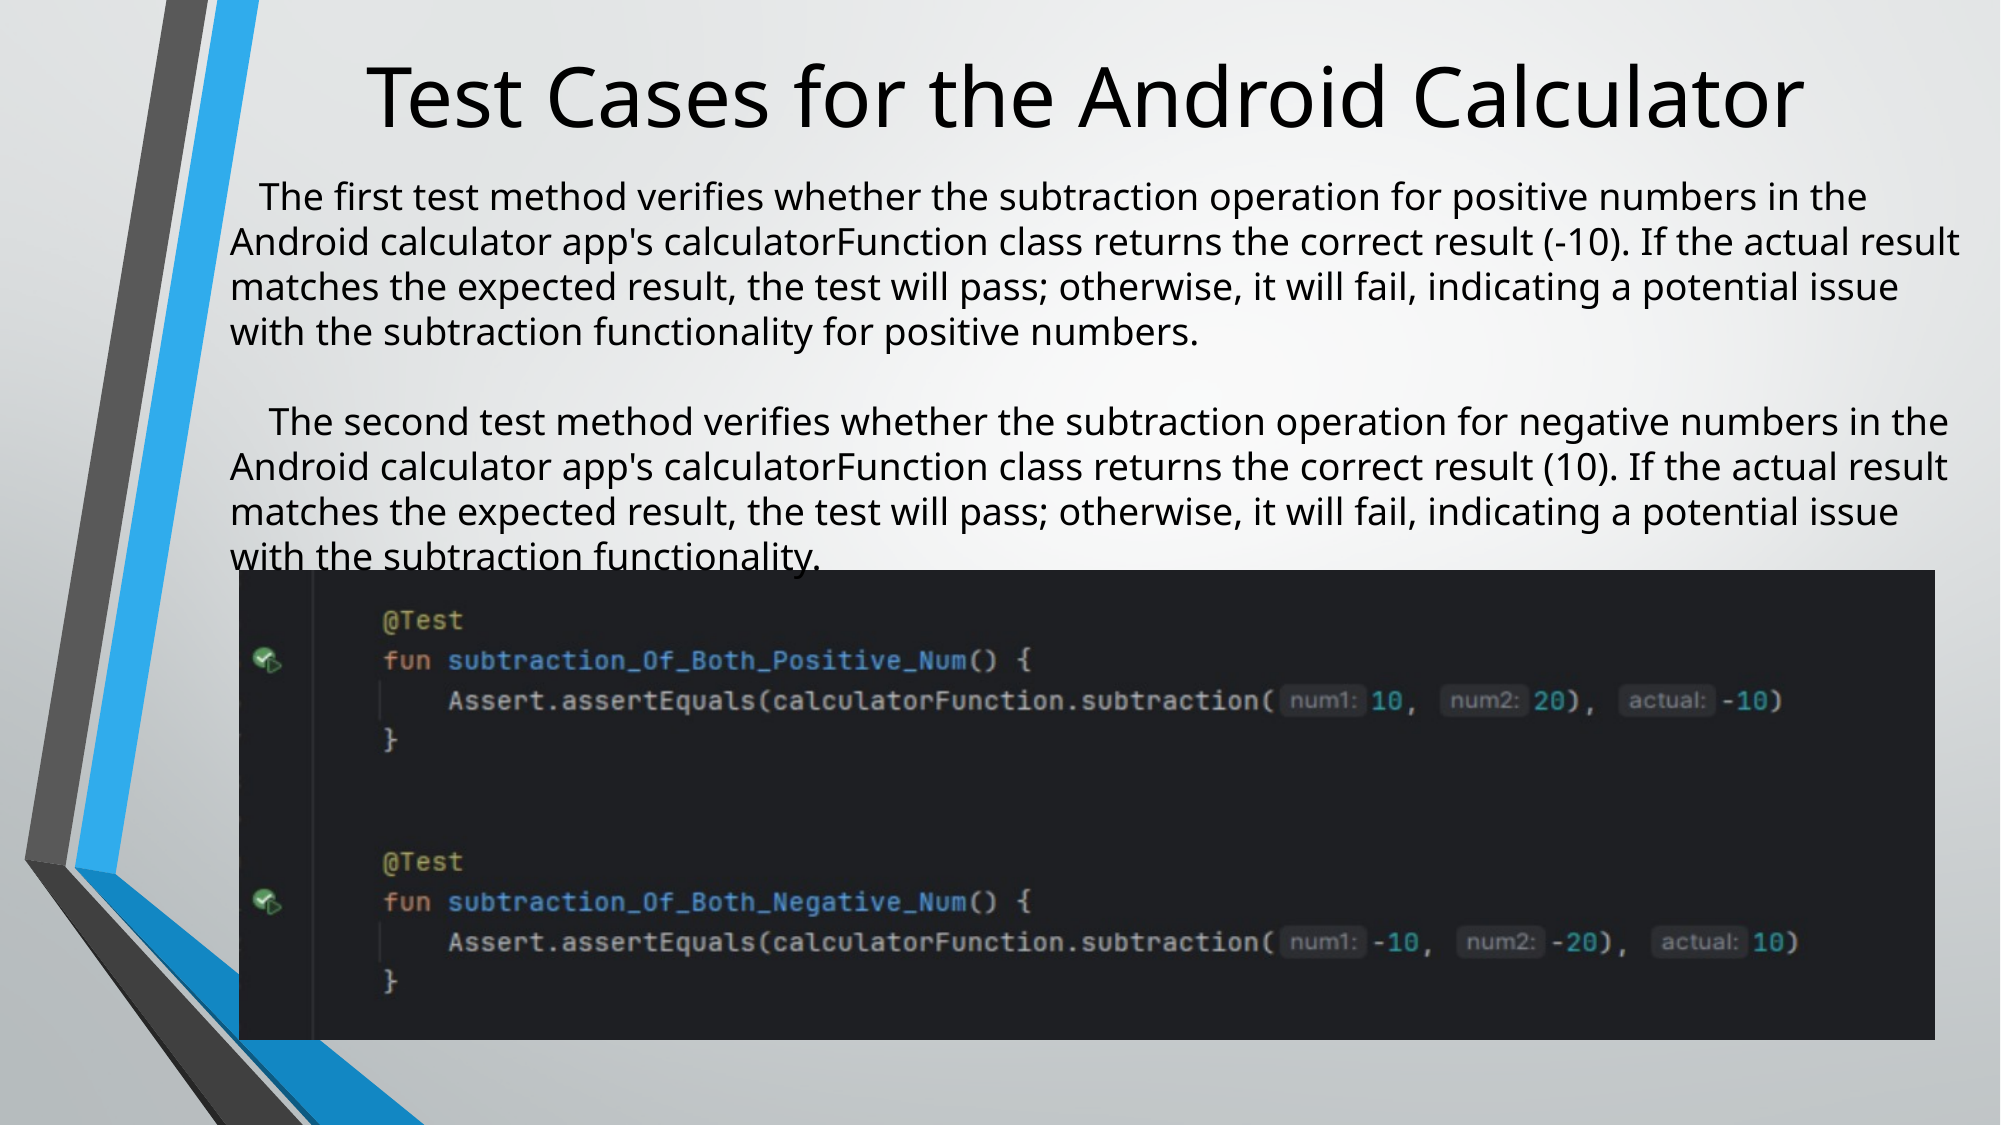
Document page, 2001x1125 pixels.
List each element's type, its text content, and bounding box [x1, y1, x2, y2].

title Test Cases for the Android Calculator [258, 0, 1917, 165]
list [0, 164, 1838, 634]
picture [239, 570, 1935, 1041]
text_box The first test method verifies whether the subtraction operation for positive numbers in the Android calculator app's calculatorFunction class returns the correct result (-10). If the actual result matches the expected result, the test will pass; otherwise, it will fail, indicating a potential issue with the subtraction functionality for positive numbers. The second test method verifies whether the subtraction operation for negative numbers in the Android calculator app's calculatorFunction class returns the correct result (10). If the actual result matches the expected result, the test will pass; otherwise, it will fail, indicating a potential issue with the subtraction functionality. [214, 165, 2000, 586]
